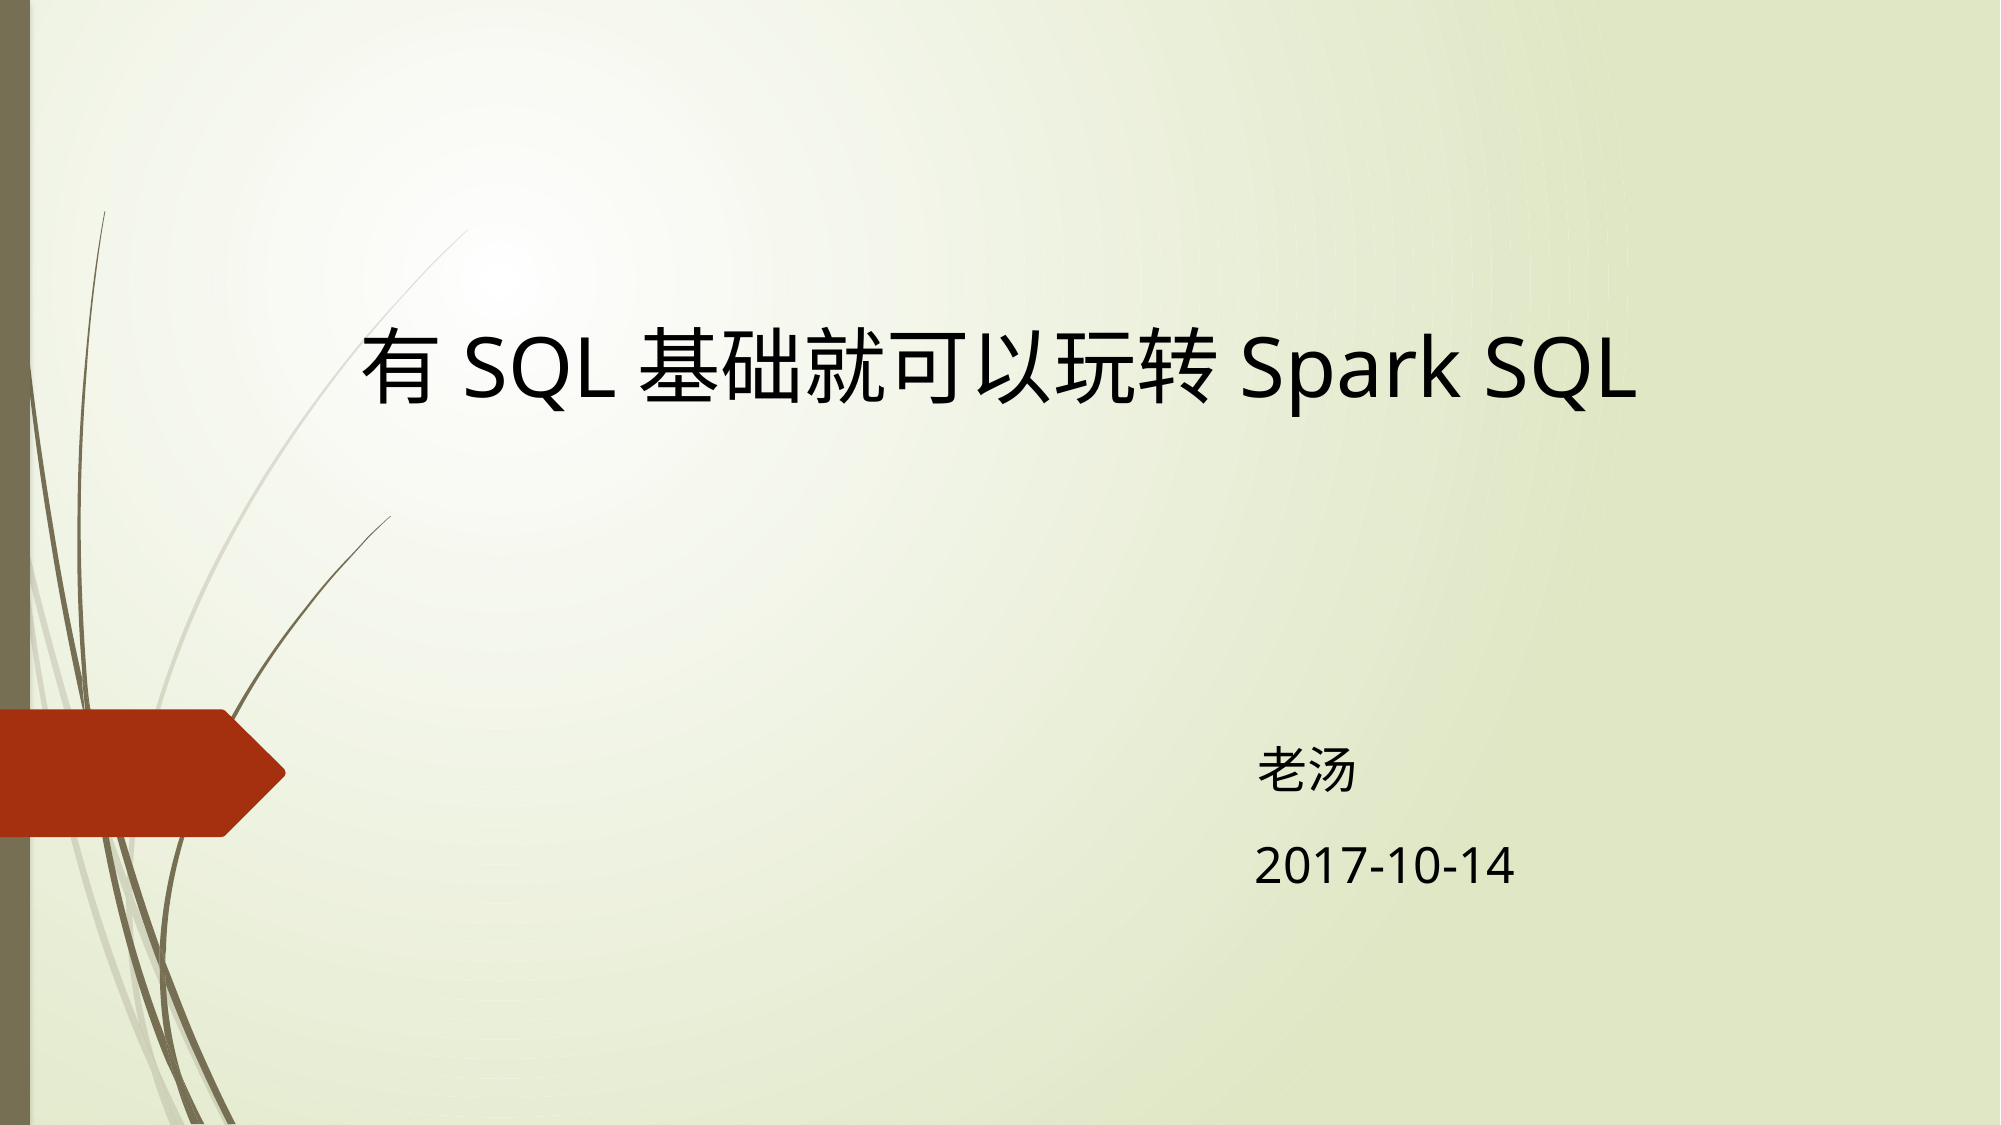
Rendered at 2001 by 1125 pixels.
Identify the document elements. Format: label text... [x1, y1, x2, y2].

text_box 2017-10-14 [1240, 826, 1530, 902]
text_box 老汤 [1242, 731, 1372, 806]
text_box 有SQL基础就可以玩转Spark SQL [344, 307, 1654, 422]
